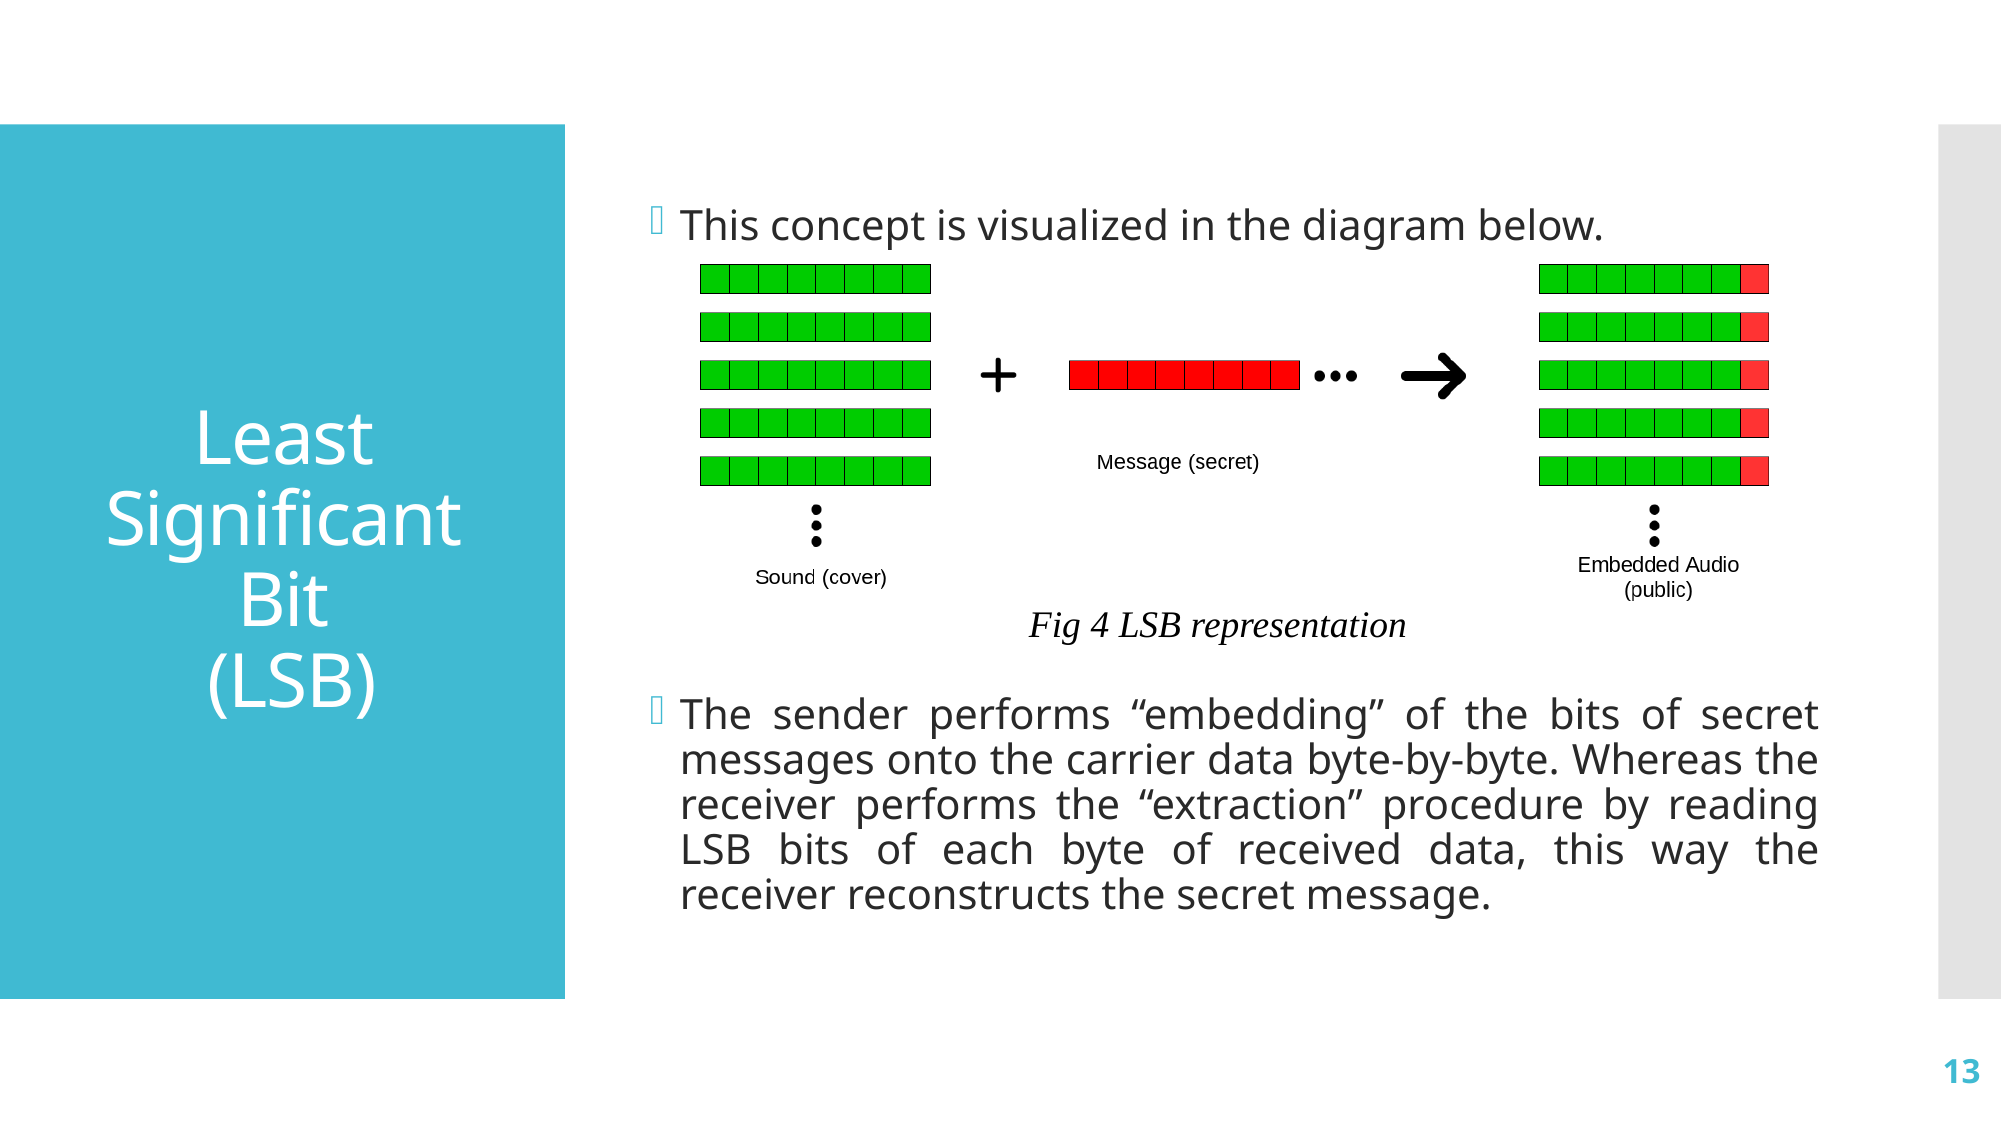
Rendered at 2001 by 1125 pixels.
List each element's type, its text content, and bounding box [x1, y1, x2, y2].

title Least Significant Bit (LSB) [41, 184, 525, 940]
picture [700, 264, 1769, 601]
text_box Fig 4 LSB representation [1014, 601, 1514, 653]
list This concept is visualized in the diagram below. The sender performs “embedding” of the bits of secret messages onto the carrier data byte-by-byte. Whereas the receiver performs the “extraction” procedure by reading LSB bits of each byte of received data, this way the receiver reconstructs the secret message. [634, 141, 1835, 982]
slide_number 13 [1744, 1042, 1996, 1103]
